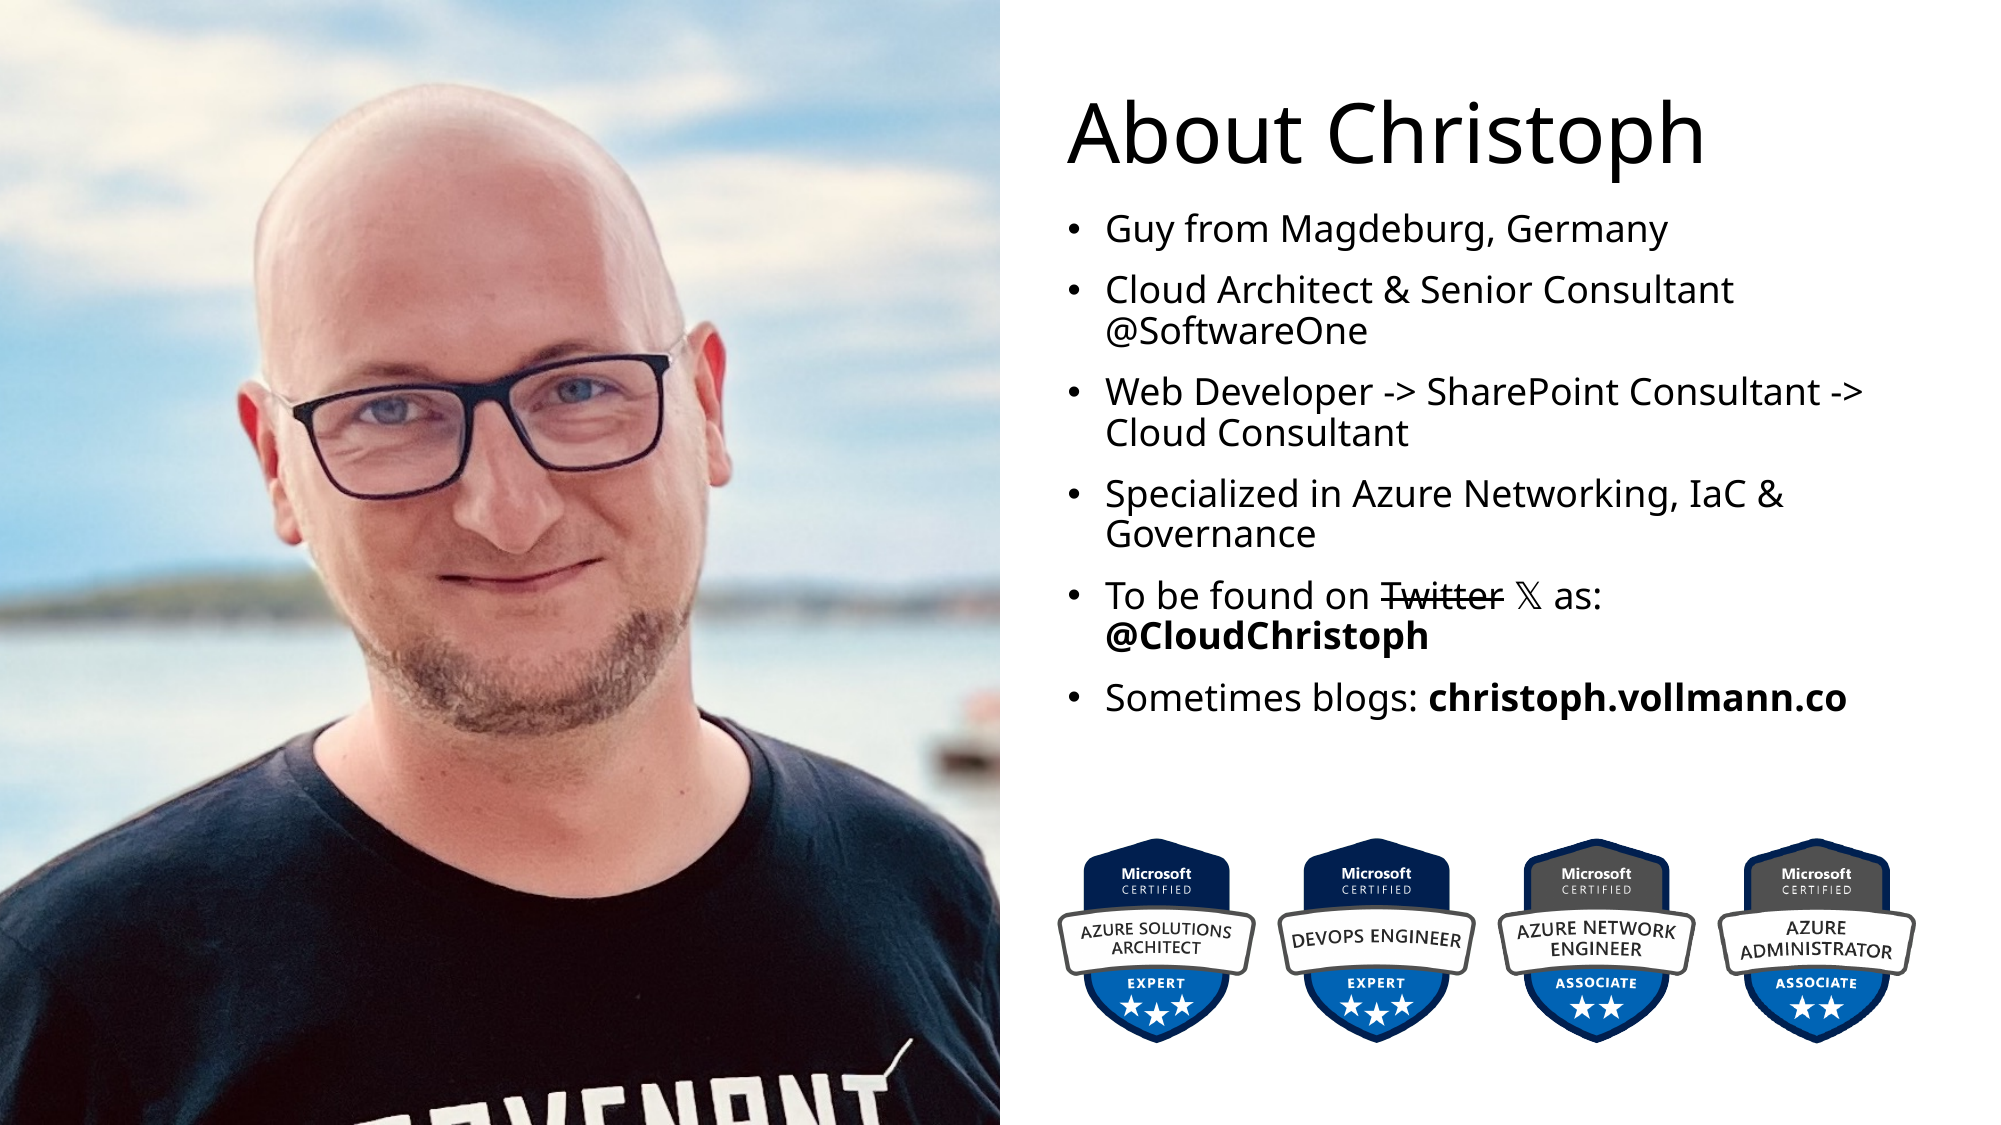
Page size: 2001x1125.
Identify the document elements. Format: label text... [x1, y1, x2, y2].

picture [1272, 835, 1482, 1045]
list Guy from Magdeburg, Germany Cloud Architect & Senior Consultant @SoftwareOne Web Developer -> SharePoint Consultant -> Cloud Consultant Specialized in Azure Networking, IaC & Governance To be found on Twitter 𝕏 as: @CloudChristoph Sometimes blogs: christoph.vollmann.co [1052, 202, 1921, 1045]
picture [1711, 835, 1922, 1045]
picture [1492, 835, 1702, 1045]
picture [1052, 835, 1262, 1045]
title About Christoph [1052, 80, 1921, 190]
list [0, 0, 1001, 1125]
